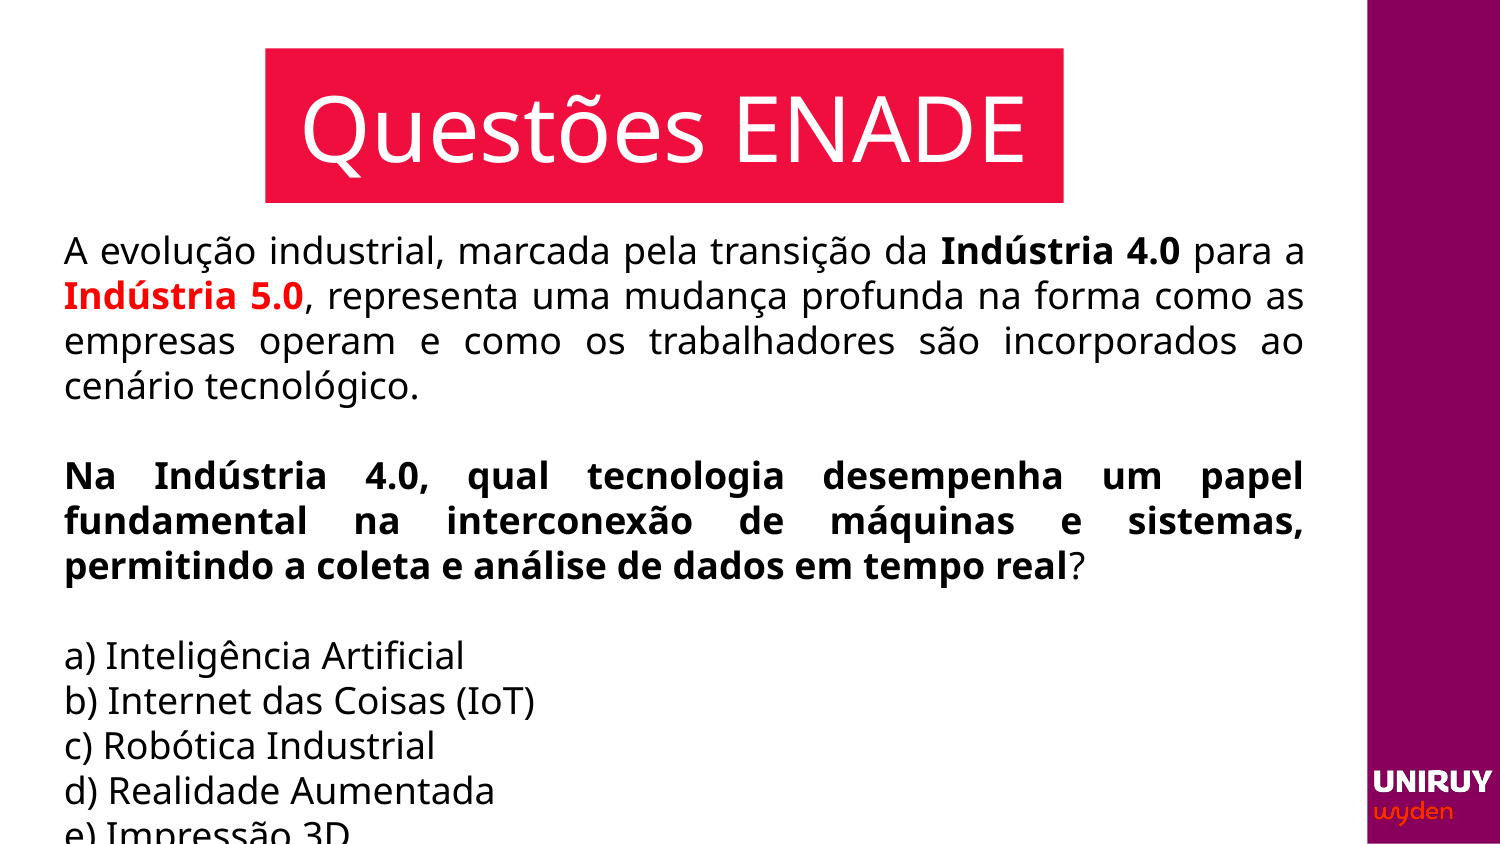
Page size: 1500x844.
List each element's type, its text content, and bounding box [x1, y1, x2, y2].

picture [1374, 770, 1493, 827]
text_box A evolução industrial, marcada pela transição da Indústria 4.0 para a Indústria 5.0, representa uma mudança profunda na forma como as empresas operam e como os trabalhadores são incorporados ao cenário tecnológico. Na Indústria 4.0, qual tecnologia desempenha um papel fundamental na interconexão de máquinas e sistemas, permitindo a coleta e análise de dados em tempo real? a) Inteligência Artificial b) Internet das Coisas (IoT) c) Robótica Industrial d) Realidade Aumentada e) Impressão 3D [49, 220, 1321, 844]
title Questões ENADE [264, 47, 1065, 204]
